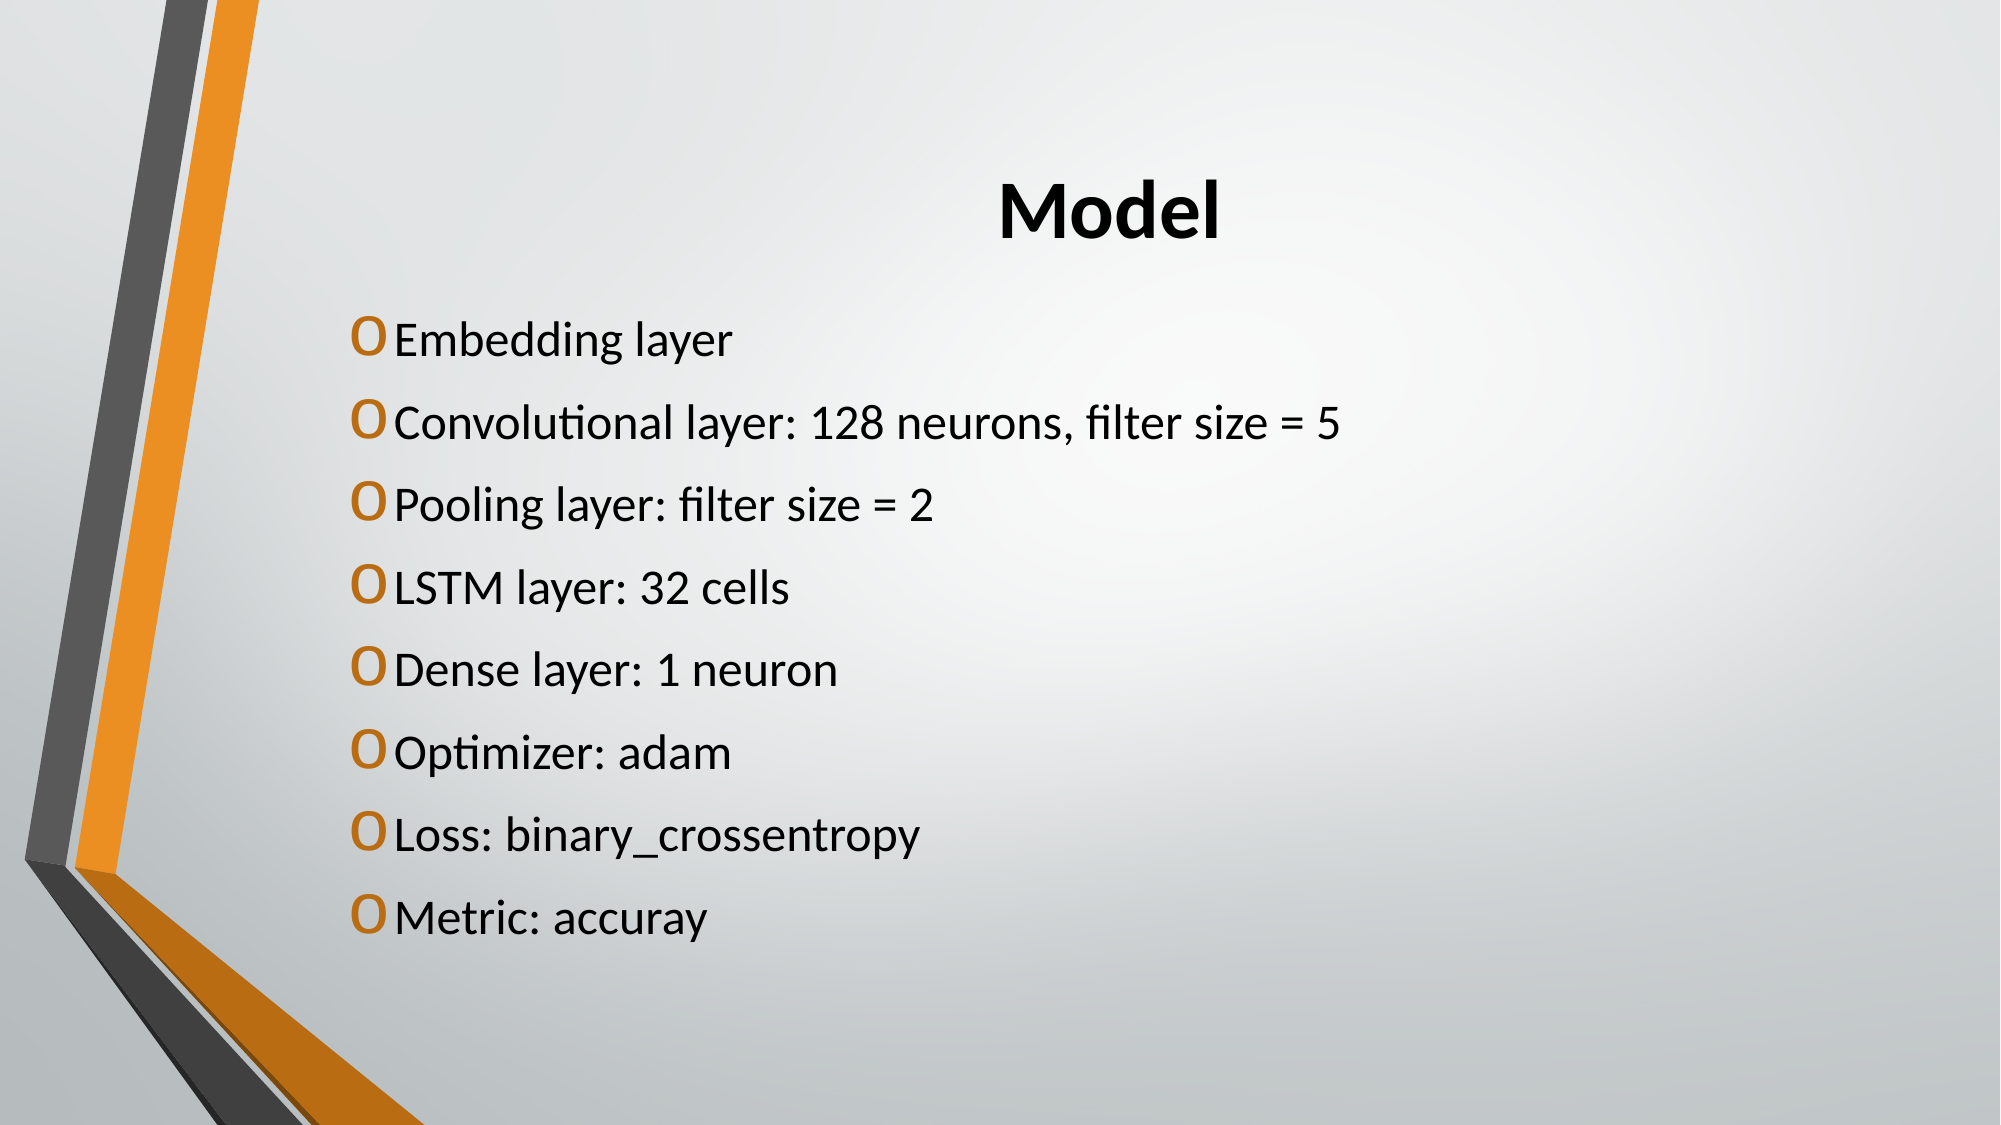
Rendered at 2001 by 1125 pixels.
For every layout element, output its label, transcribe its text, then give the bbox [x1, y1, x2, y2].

title Model [332, 97, 1888, 281]
list Embedding layer Convolutional layer: 128 neurons, filter size = 5 Pooling layer: filter size = 2 LSTM layer: 32 cells Dense layer: 1 neuron Optimizer: adam Loss: binary_crossentropy Metric: accuray [332, 281, 1888, 970]
